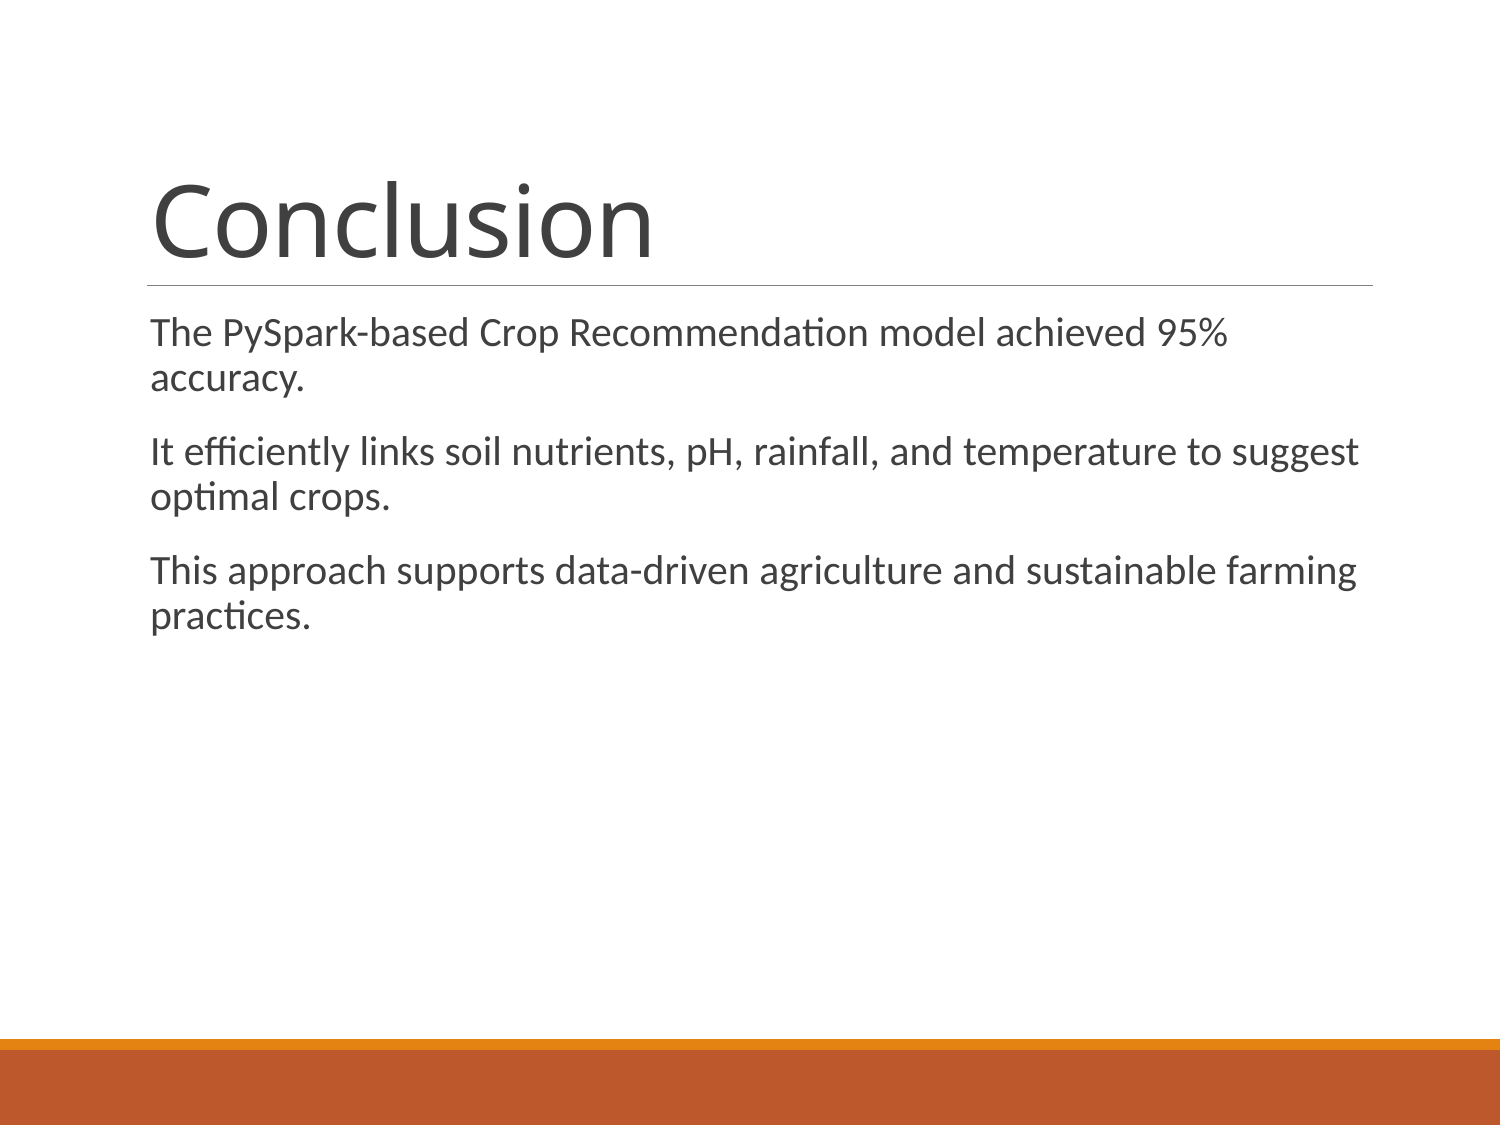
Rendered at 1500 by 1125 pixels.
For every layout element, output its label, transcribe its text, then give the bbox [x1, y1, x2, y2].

title Conclusion [135, 47, 1373, 285]
list The PySpark-based Crop Recommendation model achieved 95% accuracy. It efficiently links soil nutrients, pH, rainfall, and temperature to suggest optimal crops. This approach supports data-driven agriculture and sustainable farming practices. [135, 302, 1373, 963]
